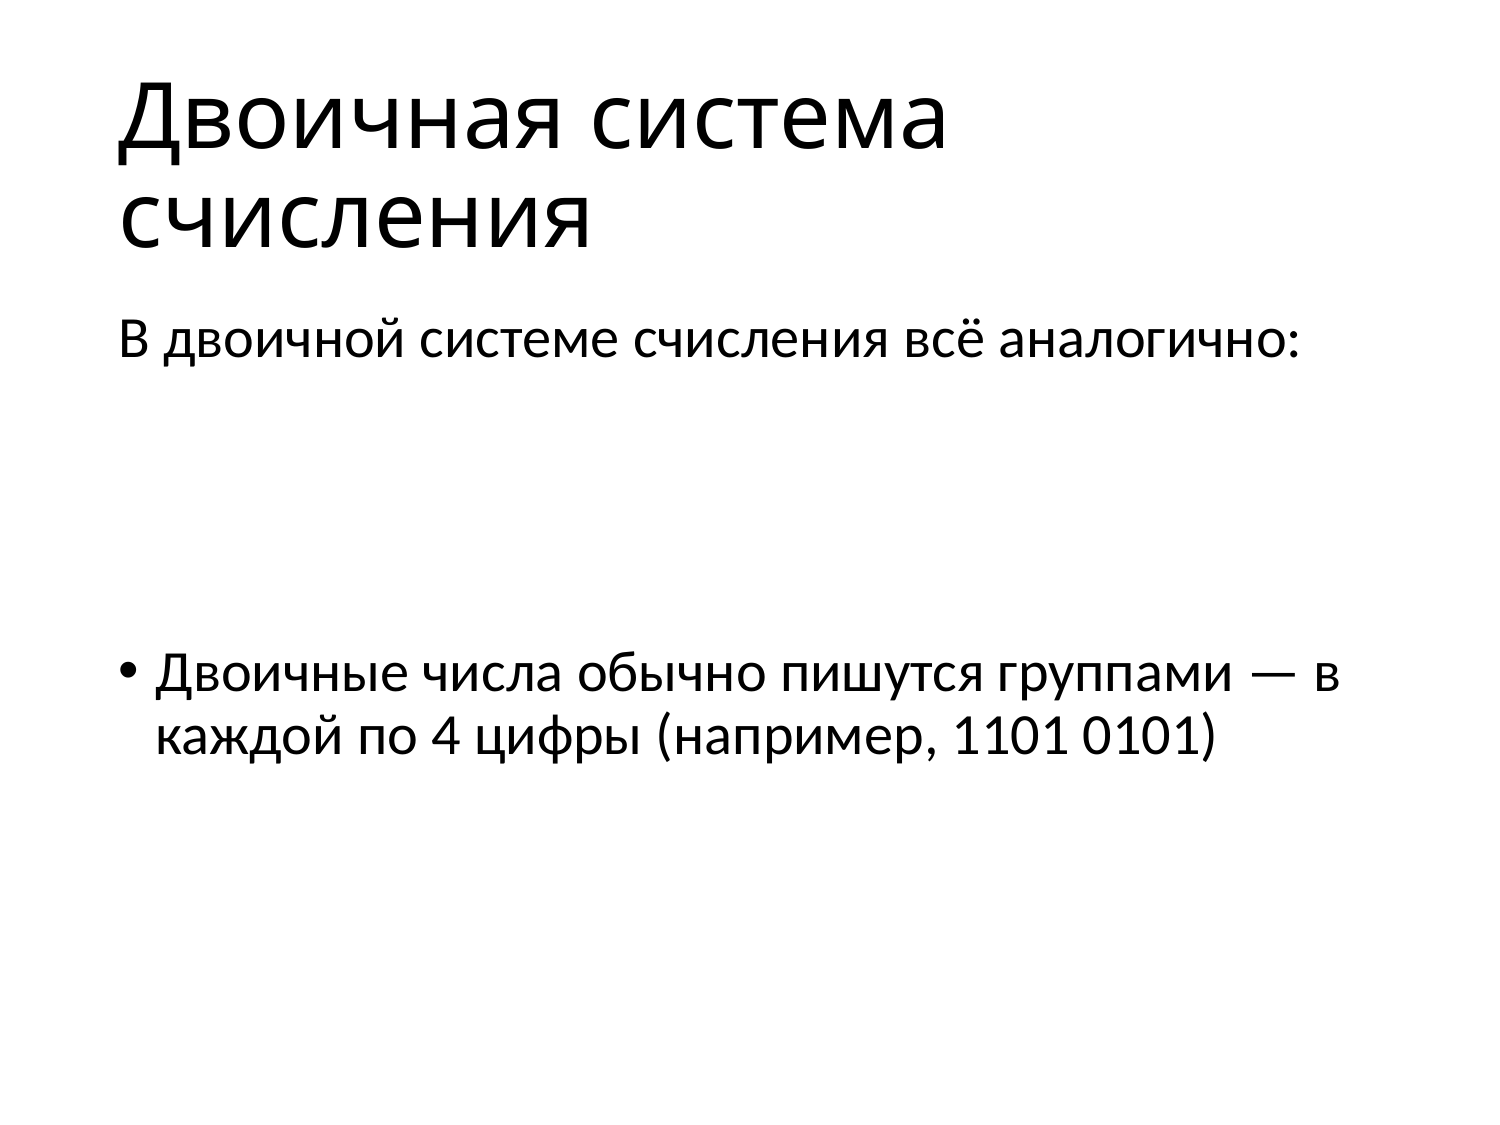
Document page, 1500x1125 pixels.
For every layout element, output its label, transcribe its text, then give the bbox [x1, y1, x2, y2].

title Двоичная система счисления [103, 59, 1397, 278]
